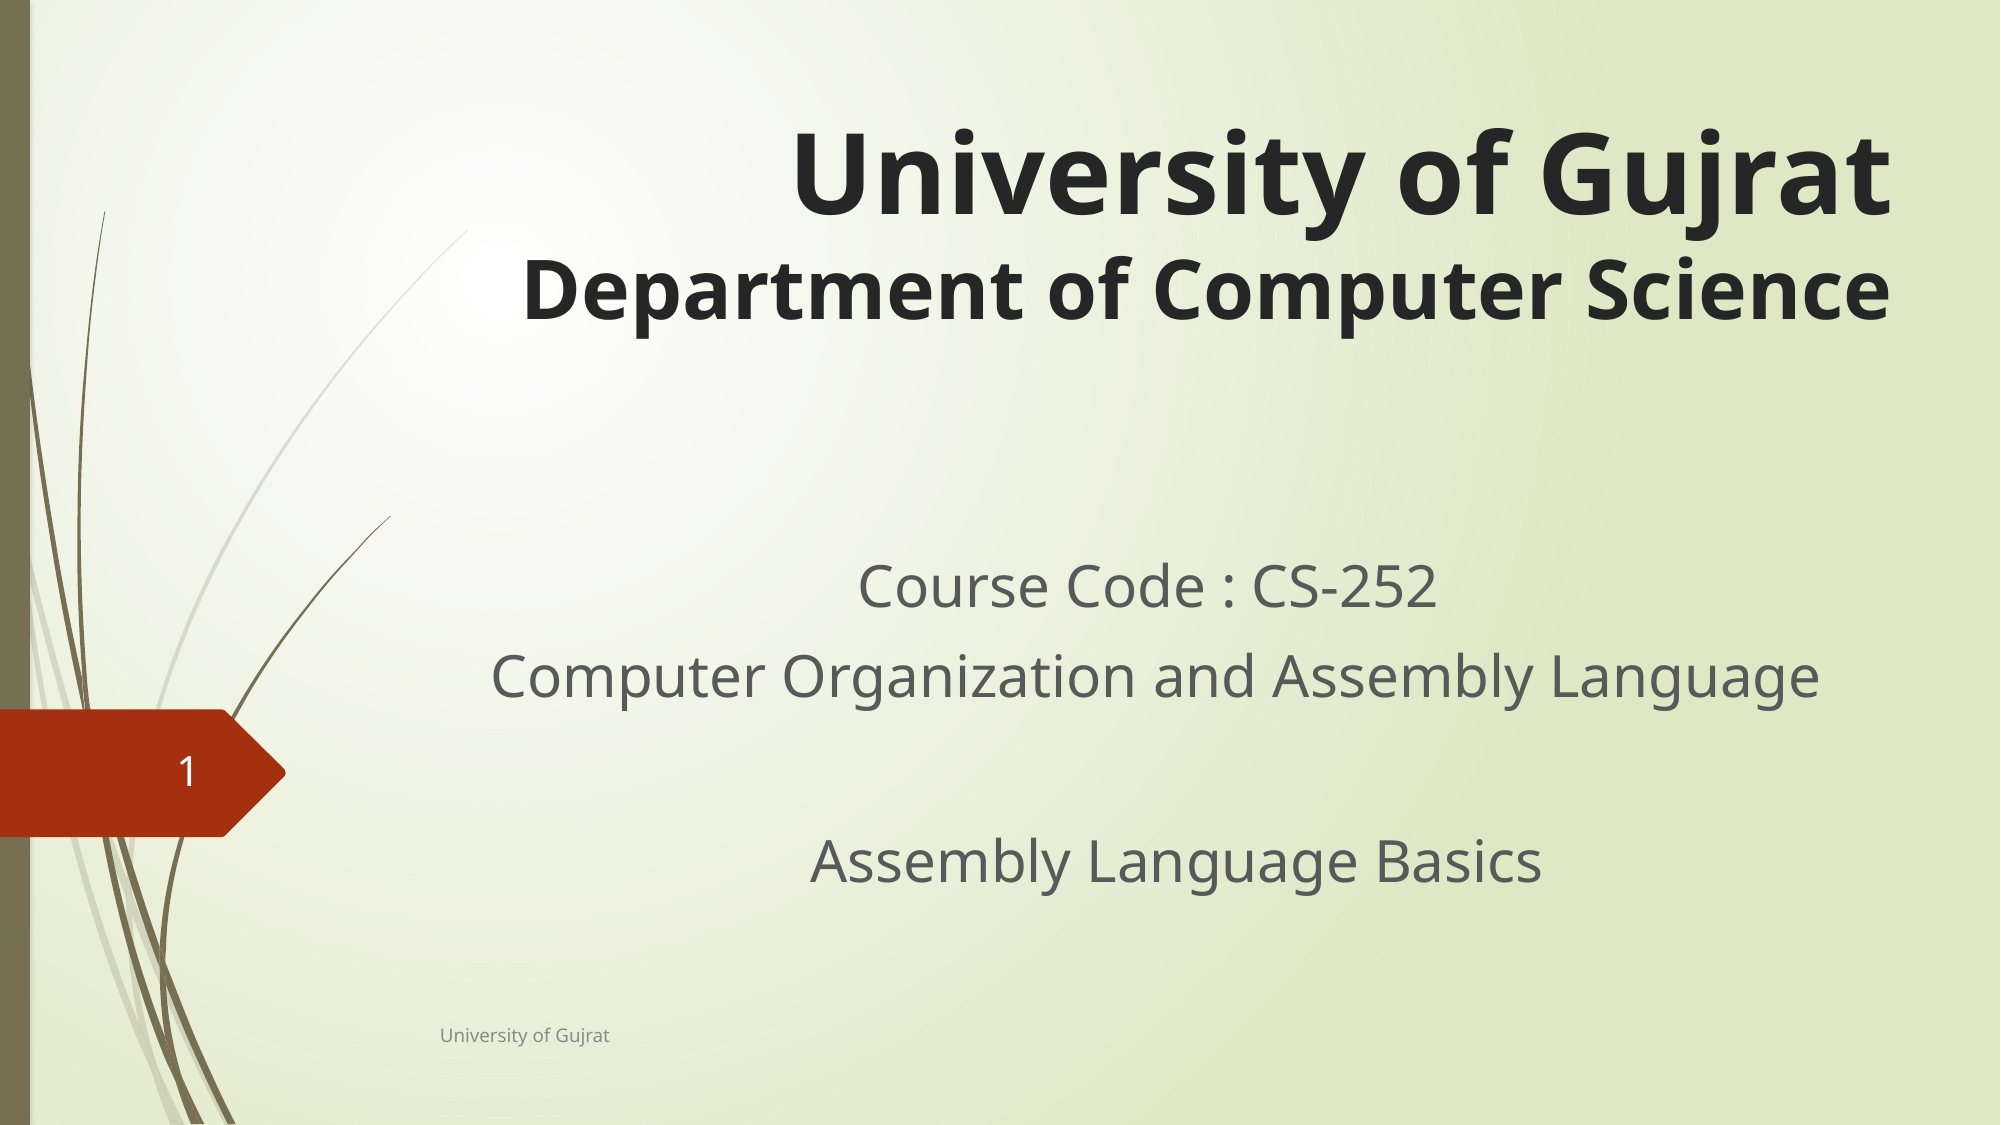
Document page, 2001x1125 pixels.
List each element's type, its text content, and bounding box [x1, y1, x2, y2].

text_box Assembly Language Basics [445, 726, 1909, 912]
subtitle Course Code : CS-252 Computer Organization and Assembly Language [424, 541, 1888, 727]
slide_number 1 [87, 743, 216, 803]
footer University of Gujrat [424, 1006, 1675, 1067]
title University of Gujrat Department of Computer Science [445, 86, 1909, 465]
